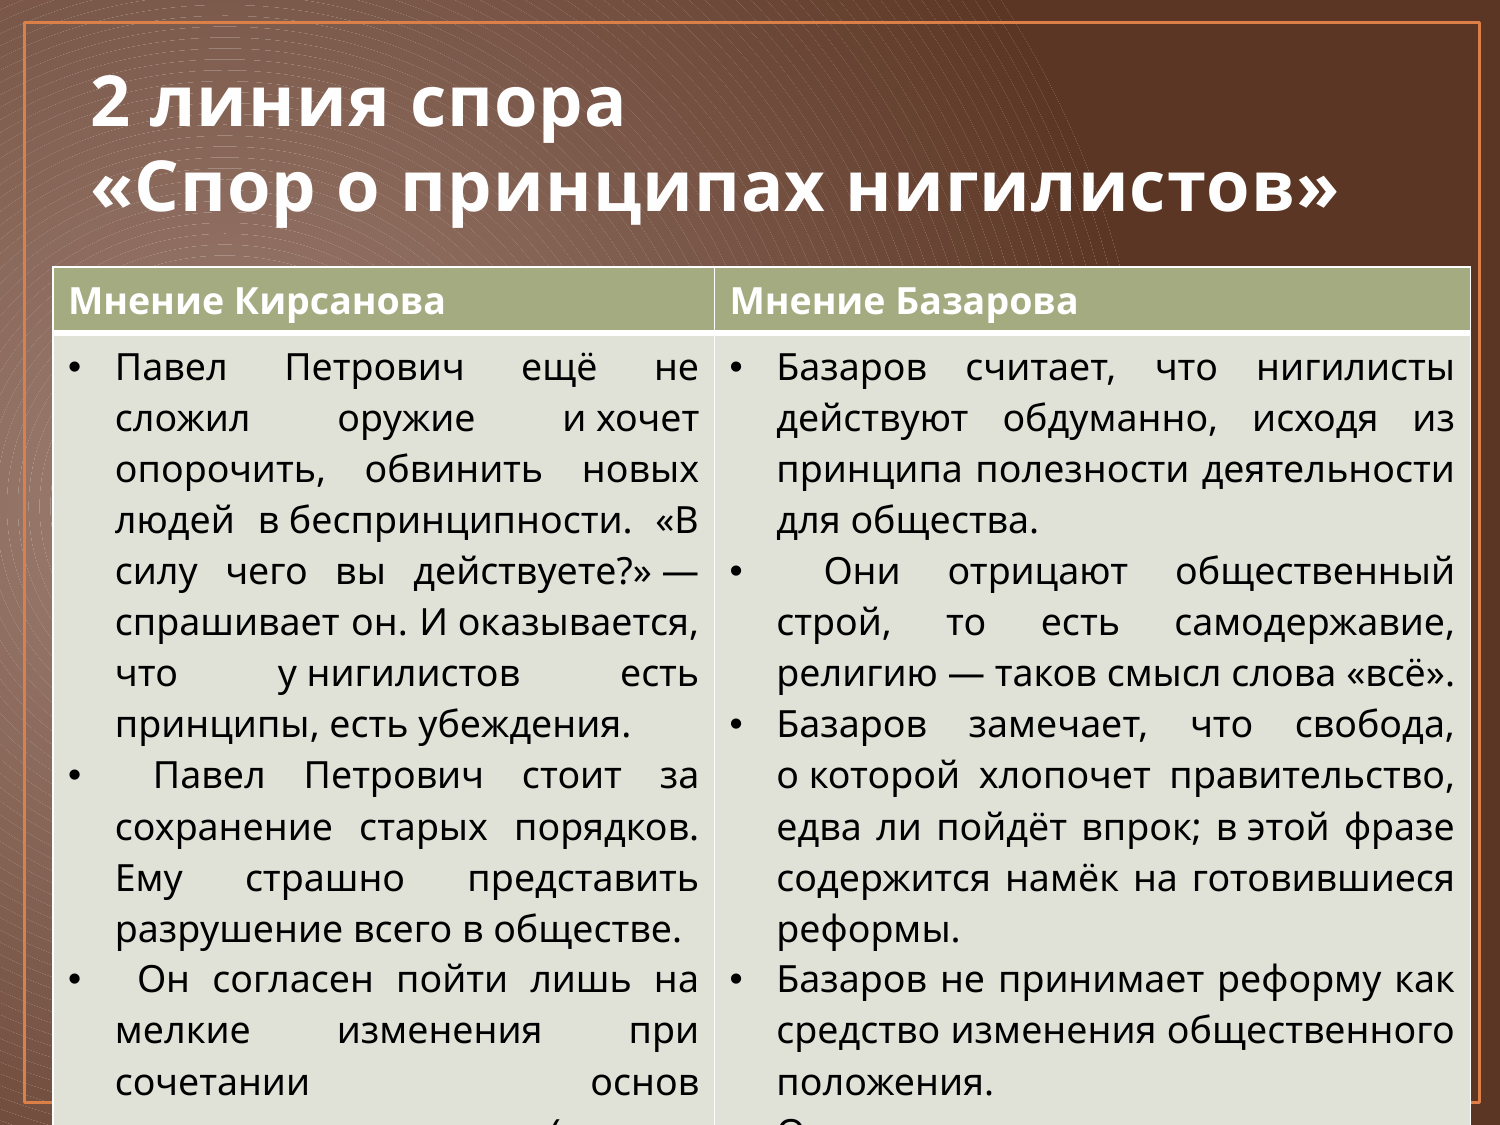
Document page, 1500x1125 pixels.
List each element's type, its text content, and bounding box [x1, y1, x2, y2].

table_header Мнение Кирсанова [54, 268, 714, 330]
table_cell Базаров считает, что нигилисты действуют обдуманно, исходя из принципа полезности деятельности для общества. Они отрицают общественный строй, то есть самодержавие, религию — таков смысл слова «всё». Базаров замечает, что свобода, о которой хлопочет правительство, едва ли пойдёт впрок; в этой фразе содержится намёк на готовившиеся реформы. Базаров не принимает реформу как средство изменения общественного положения. Отрицание воспринимается новыми людьми как деятельность, а не болтовня [715, 336, 1470, 1125]
table_cell Павел Петрович ещё не сложил оружие и хочет опорочить, обвинить новых людей в беспринципности. «В силу чего вы действуете?» — спрашивает он. И оказывается, что у нигилистов есть принципы, есть убеждения. Павел Петрович стоит за сохранение старых порядков. Ему страшно представить разрушение всего в обществе. Он согласен пойти лишь на мелкие изменения при сочетании основ существующего строя (как это делает его брат). [54, 336, 714, 1125]
table_header Мнение Базарова [715, 268, 1470, 330]
title 2 линия спора «Спор о принципах нигилистов» [75, 45, 1425, 233]
